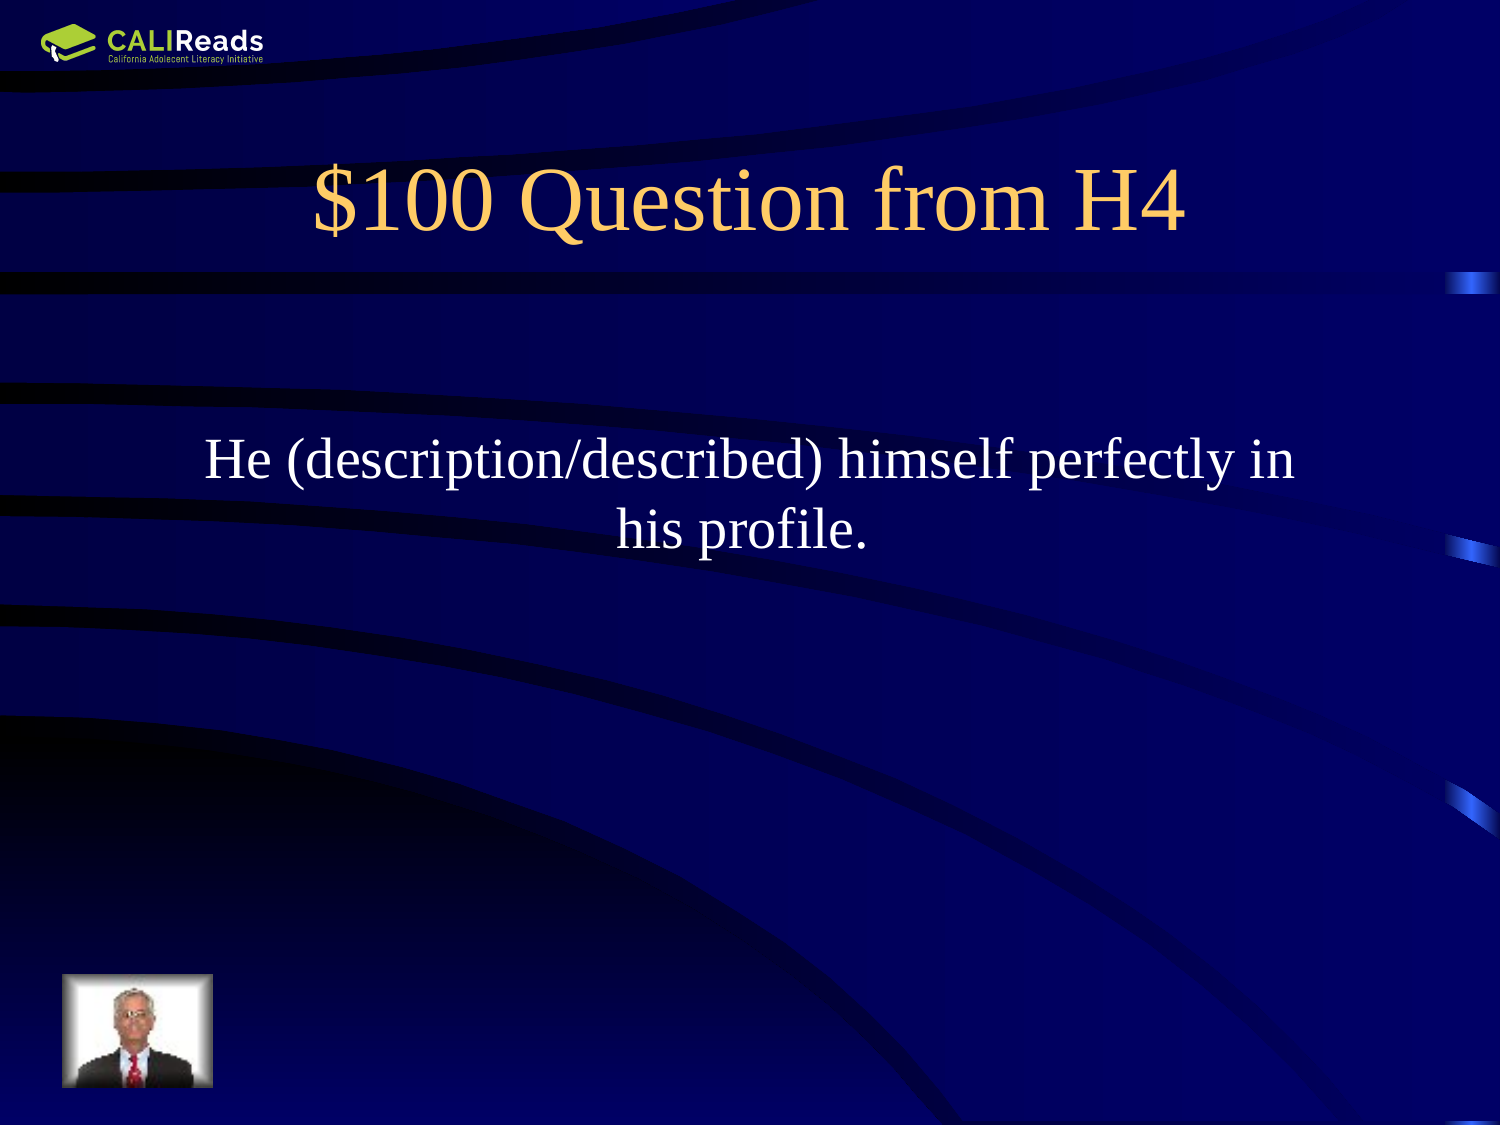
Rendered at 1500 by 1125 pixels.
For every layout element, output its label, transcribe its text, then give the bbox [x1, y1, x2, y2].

title $100 Question from H4 [112, 99, 1388, 288]
picture [41, 24, 267, 68]
picture [62, 974, 213, 1088]
text_box He (description/described) himself perfectly in his profile. [189, 412, 1311, 568]
